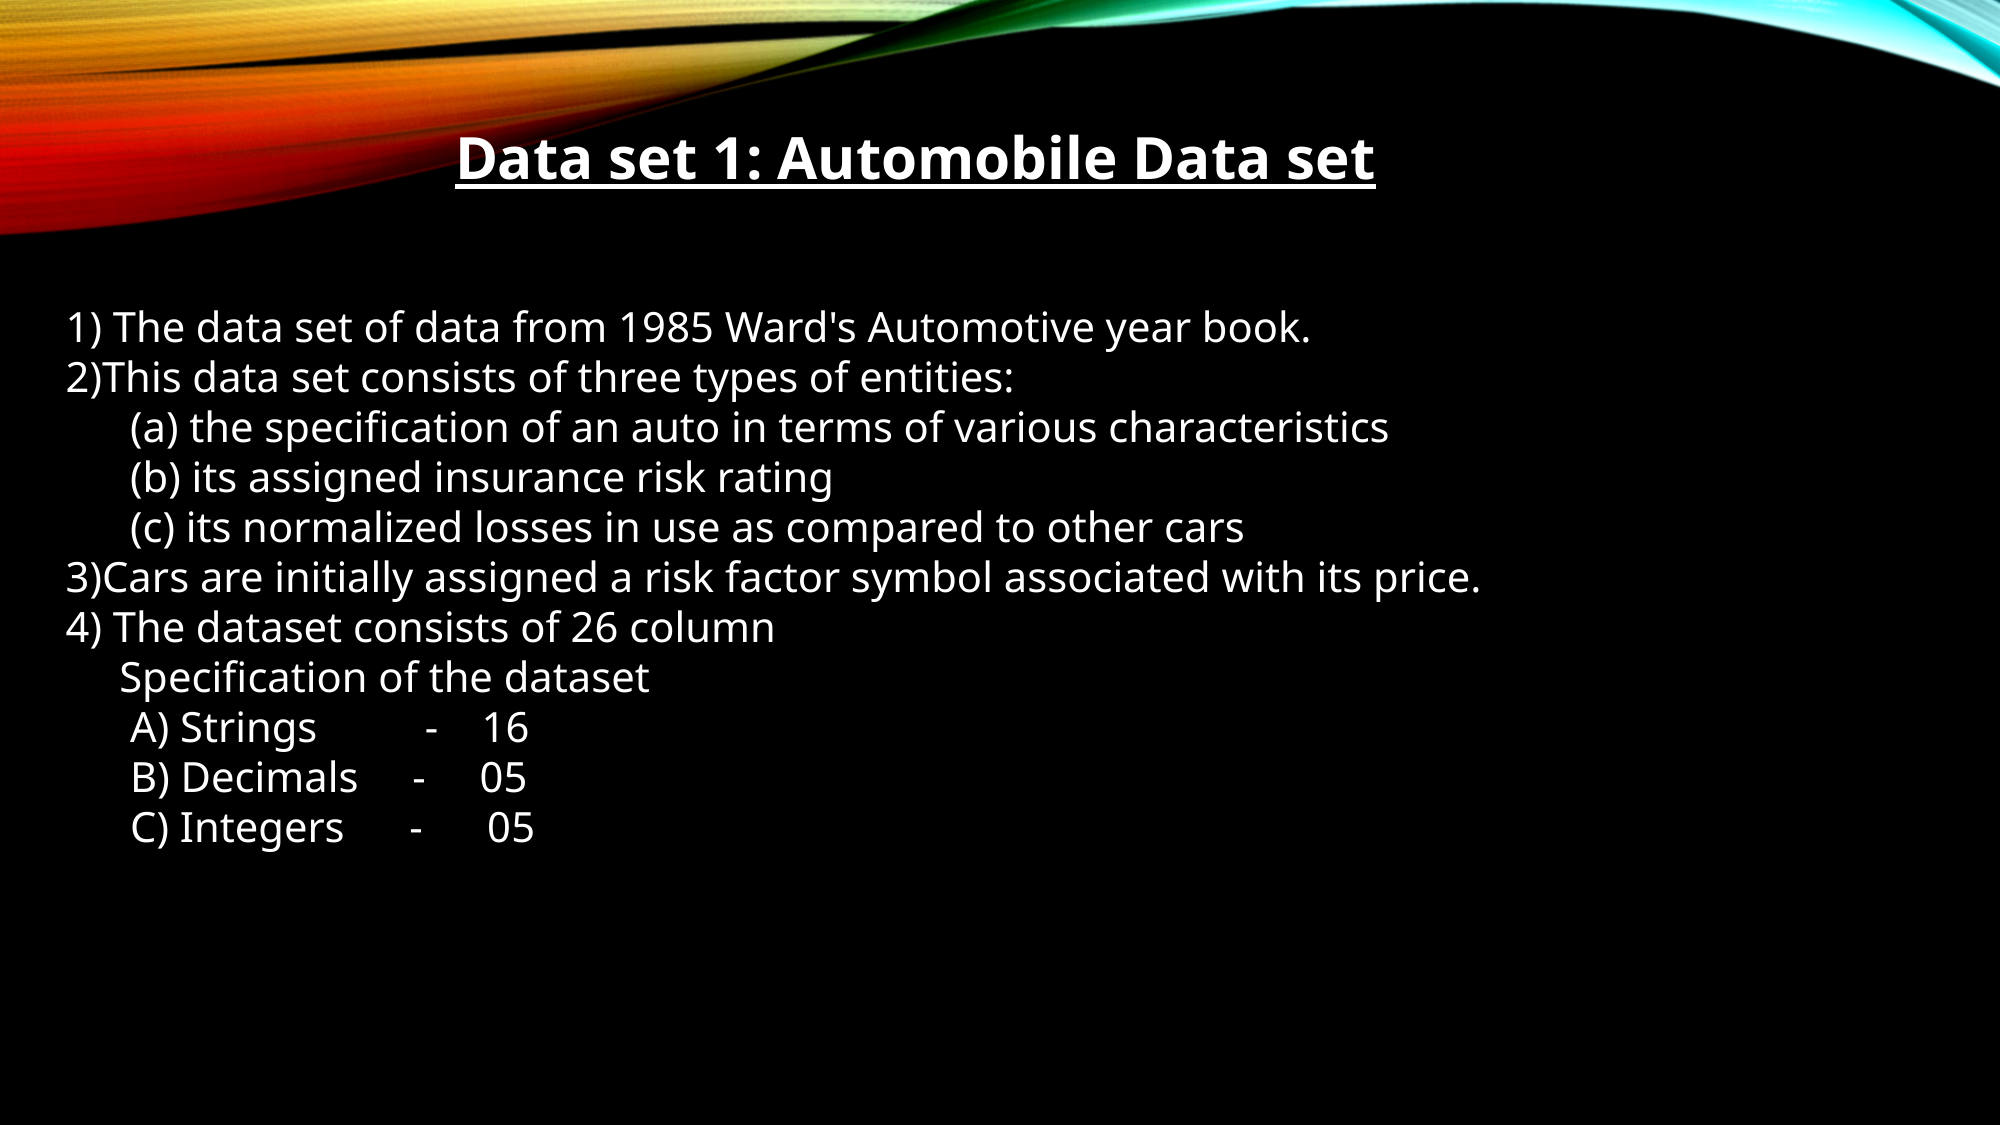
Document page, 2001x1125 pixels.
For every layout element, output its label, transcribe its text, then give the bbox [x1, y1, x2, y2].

picture [0, 0, 2000, 237]
text_box 1) The data set of data from 1985 Ward's Automotive year book. 2)This data set consists of three types of entities: (a) the specification of an auto in terms of various characteristics (b) its assigned insurance risk rating (c) its normalized losses in use as compared to other cars 3)Cars are initially assigned a risk factor symbol associated with its price. 4) The dataset consists of 26 column Specification of the dataset A) Strings - 16 B) Decimals - 05 C) Integers - 05 [50, 293, 1605, 859]
text_box Data set 1: Automobile Data set [440, 113, 1560, 199]
